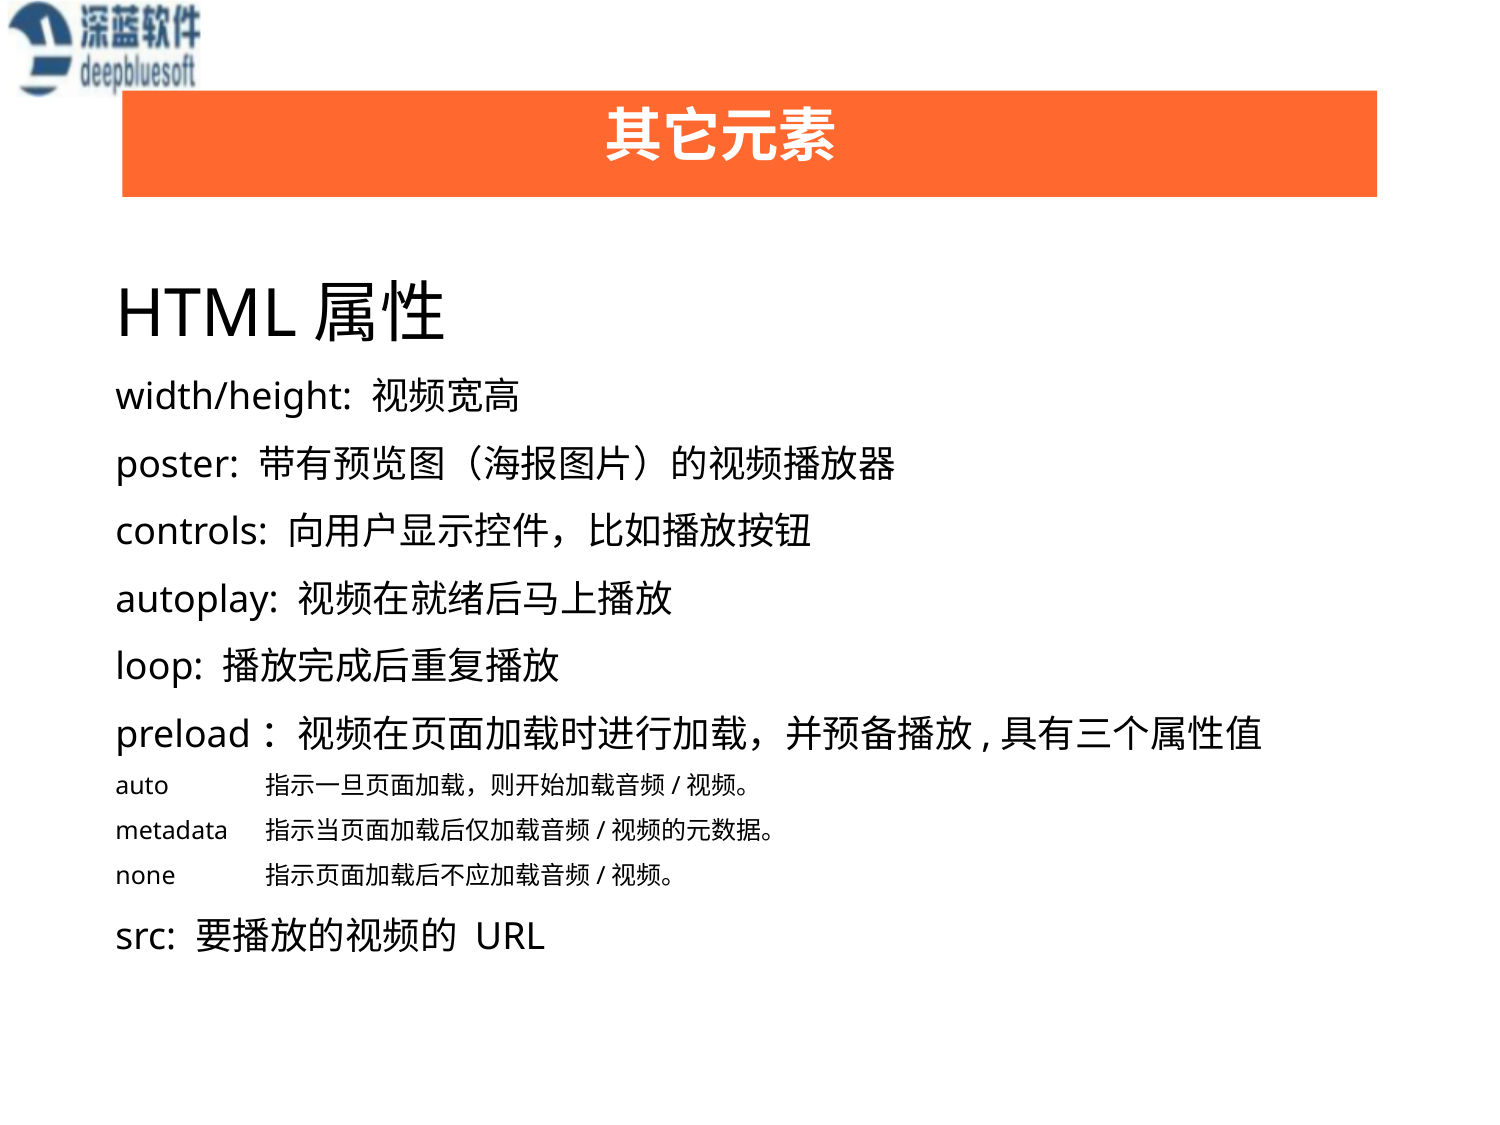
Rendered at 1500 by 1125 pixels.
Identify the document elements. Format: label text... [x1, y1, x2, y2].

text_box [120, 89, 1379, 199]
picture [5, 0, 207, 99]
text_box HTML属性 width/height: 视频宽高 poster: 带有预览图（海报图片）的视频播放器 controls: 向用户显示控件，比如播放按钮 autoplay: 视频在就绪后马上播放 loop: 播放完成后重复播放 preload：视频在页面加载时进行加载，并预备播放,具有三个属性值 auto 指示一旦页面加载，则开始加载音频/视频。 metadata 指示当页面加载后仅加载音频/视频的元数据。 none 指示页面加载后不应加载音频/视频。 src: 要播放的视频的 URL [100, 222, 1429, 965]
text_box 其它元素 [153, 90, 1288, 176]
